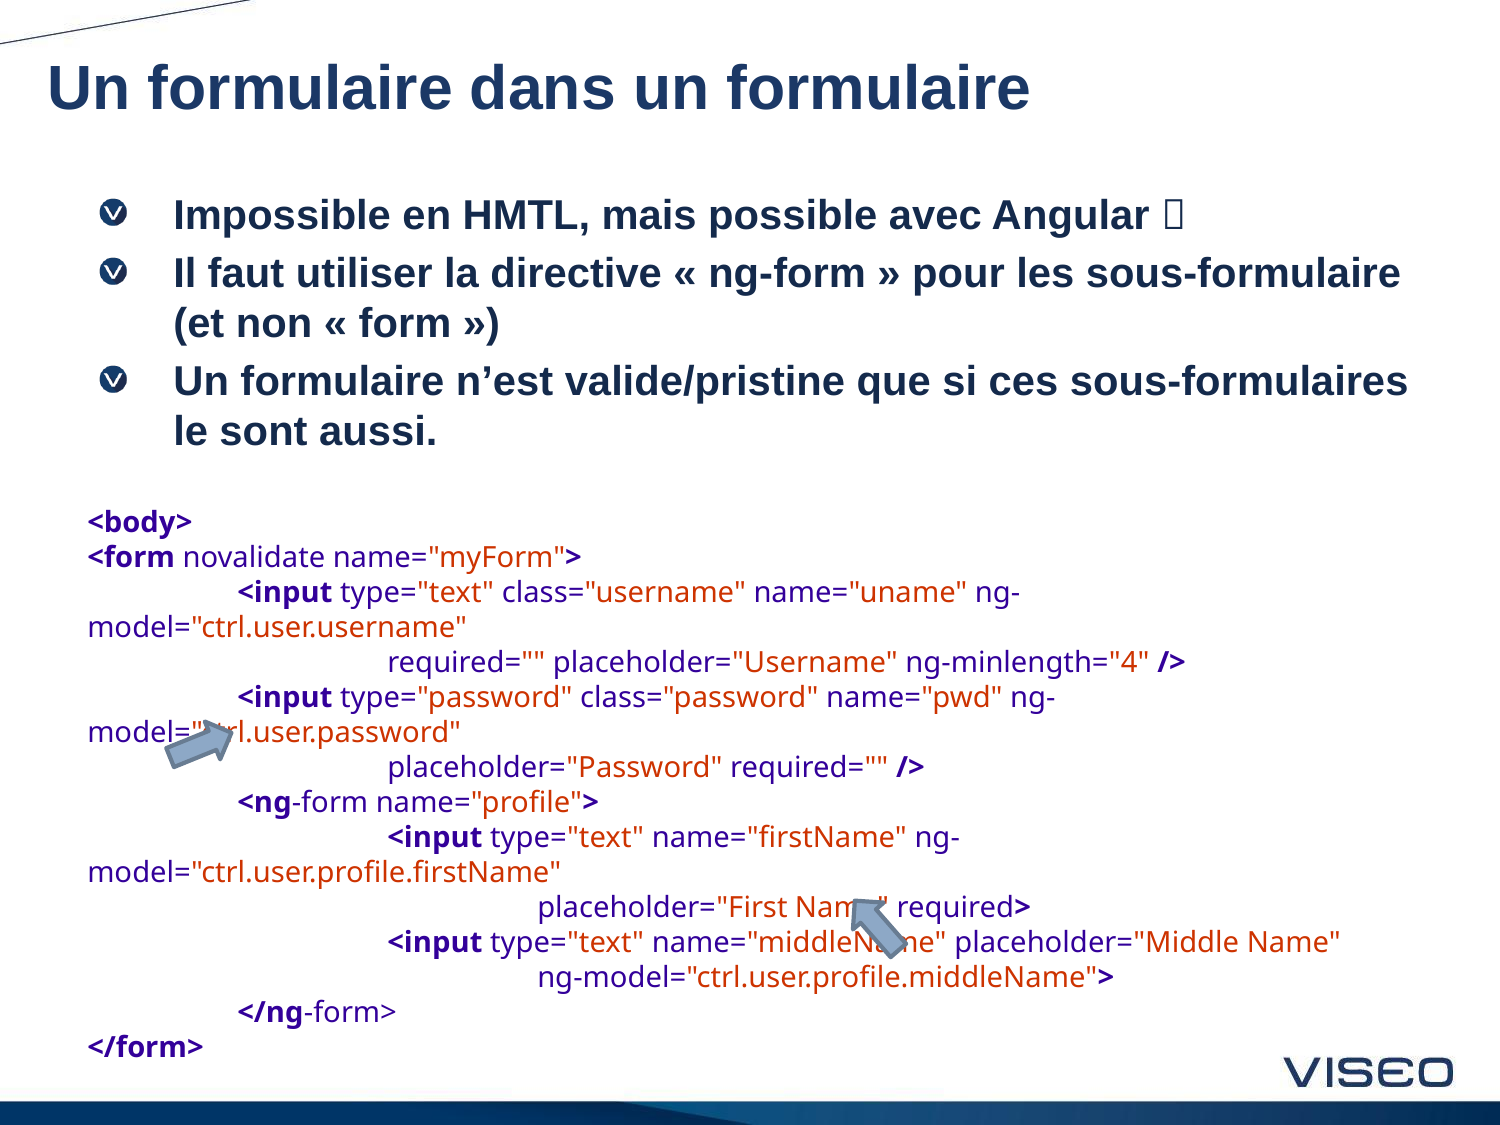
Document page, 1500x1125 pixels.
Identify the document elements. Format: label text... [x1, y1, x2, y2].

title Un formulaire dans un formulaire [47, 47, 1453, 188]
text_box Impossible en HMTL, mais possible avec Angular  Il faut utiliser la directive « ng-form » pour les sous-formulaire (et non « form ») Un formulaire n’est valide/pristine que si ces sous-formulaires le sont aussi. [98, 187, 1427, 1010]
text_box [850, 898, 909, 960]
picture [0, 0, 1500, 1125]
text_box <body> <form novalidate name="myForm"> <input type="text" class="username" name="uname" ng-model="ctrl.user.username" required="" placeholder="Username" ng-minlength="4" /> <input type="password" class="password" name="pwd" ng-model="ctrl.user.password" placeholder="Password" required="" /> <ng-form name="profile"> <input type="text" name="firstName" ng-model="ctrl.user.profile.firstName" placeholder="First Name" required> <input type="text" name="middleName" placeholder="Middle Name" ng-model="ctrl.user.profile.middleName"> </ng-form> </form> [72, 496, 1400, 1071]
text_box [164, 719, 234, 770]
